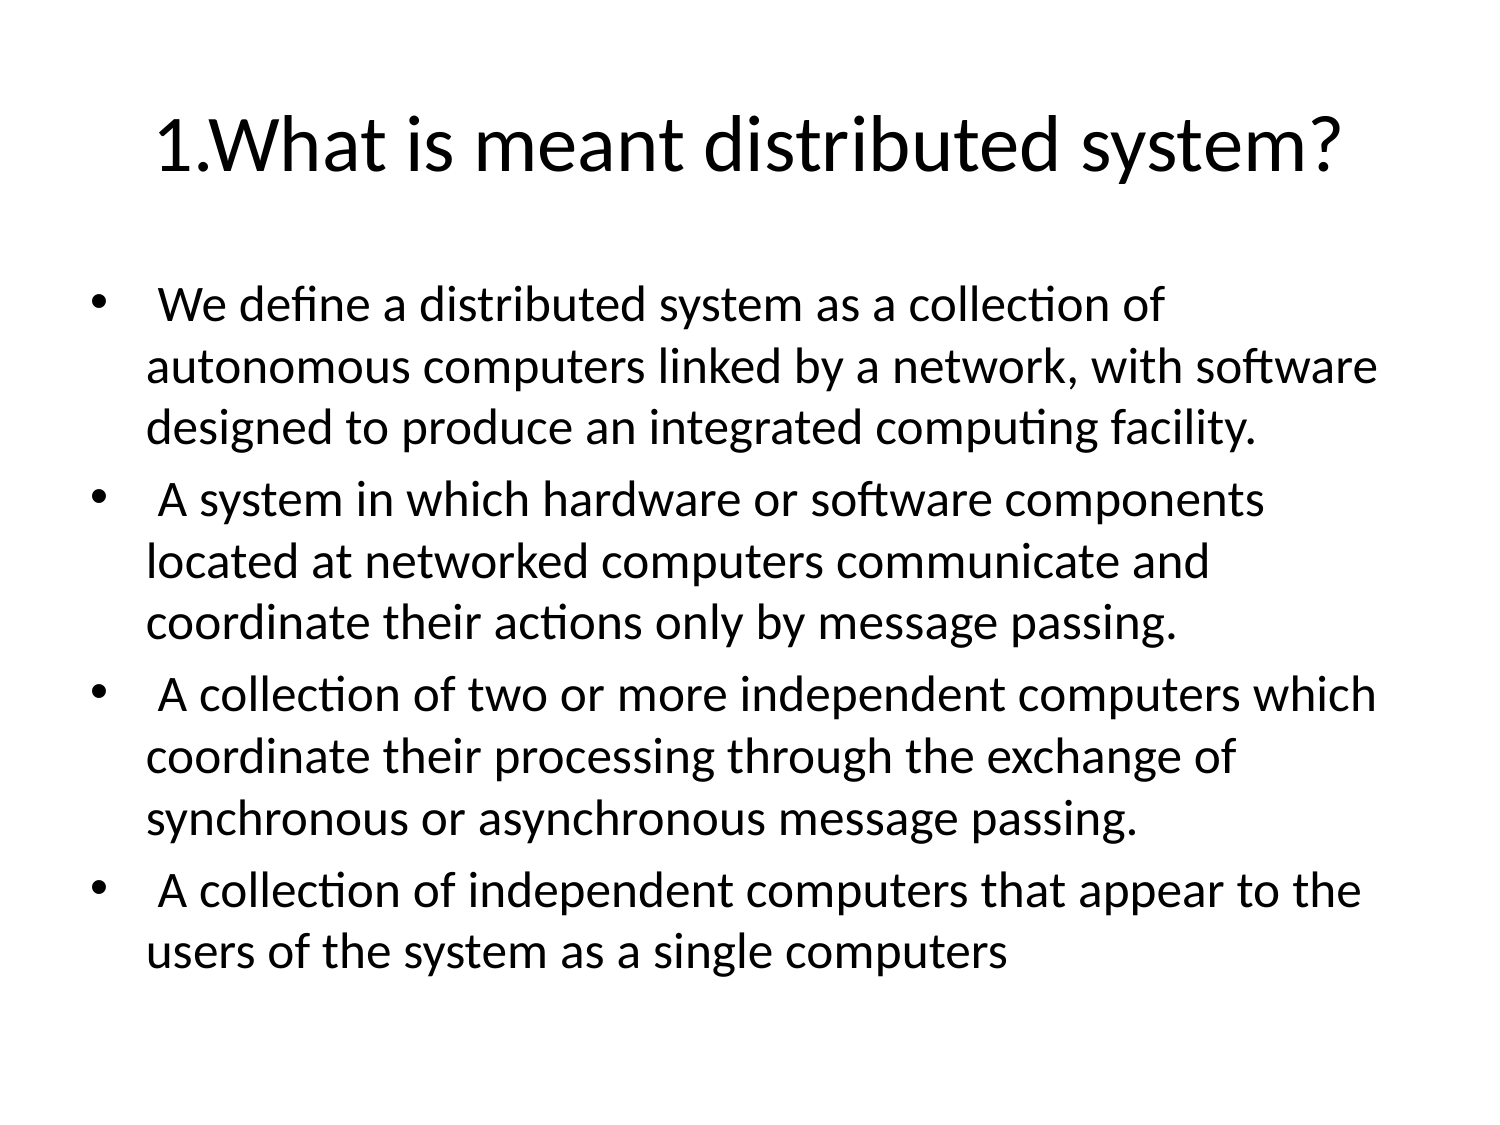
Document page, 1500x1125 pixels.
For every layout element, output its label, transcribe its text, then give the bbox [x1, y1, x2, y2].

list We define a distributed system as a collection of autonomous computers linked by a network, with software designed to produce an integrated computing facility. A system in which hardware or software components located at networked computers communicate and coordinate their actions only by message passing. A collection of two or more independent computers which coordinate their processing through the exchange of synchronous or asynchronous message passing. A collection of independent computers that appear to the users of the system as a single computers [75, 262, 1425, 1005]
title 1.What is meant distributed system? [75, 45, 1425, 233]
